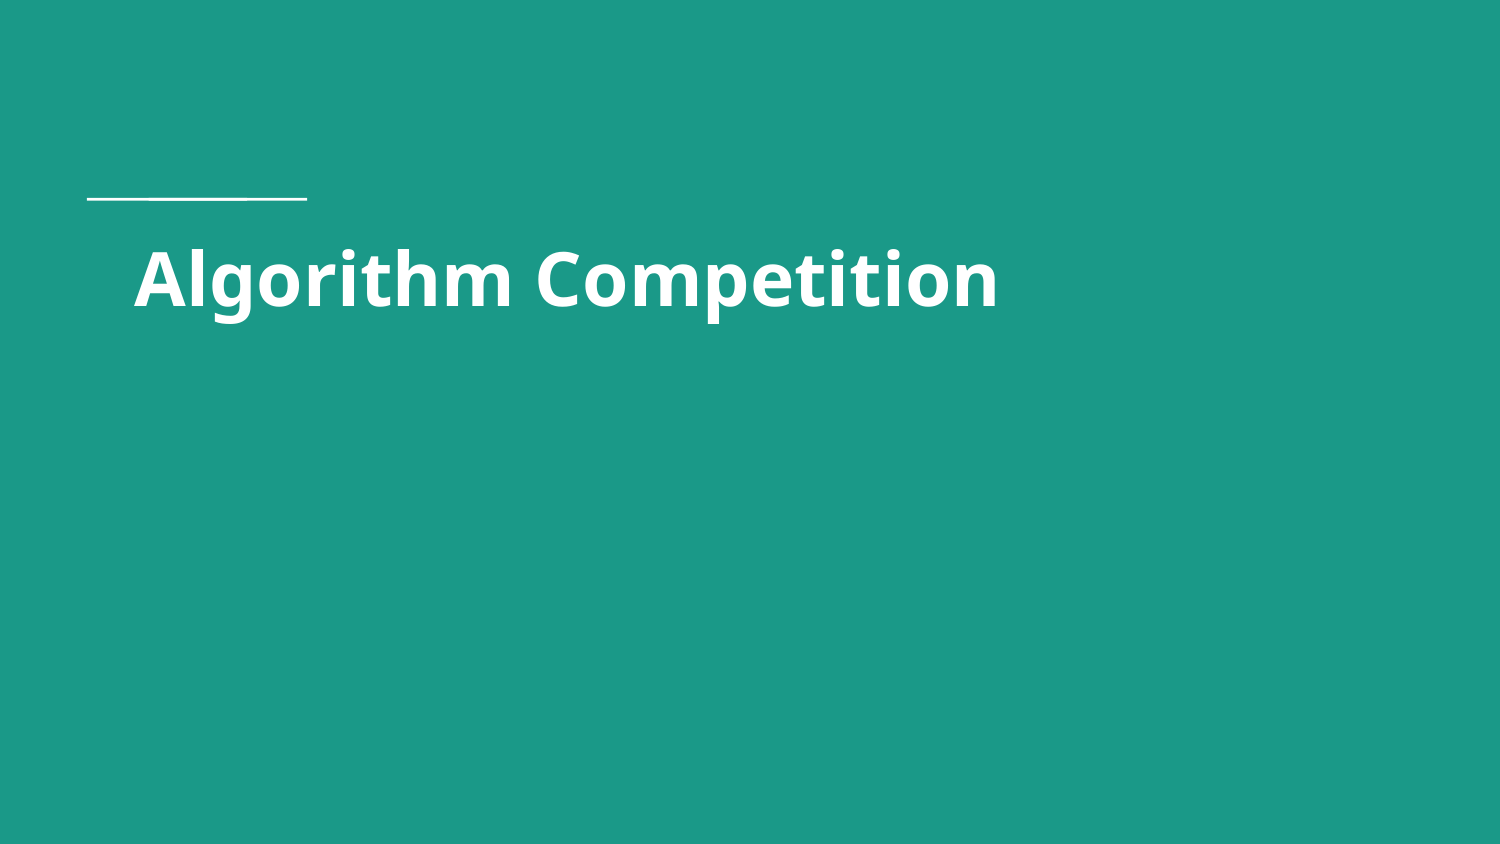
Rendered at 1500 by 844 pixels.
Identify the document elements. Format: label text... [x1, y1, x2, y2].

title Algorithm Competition [119, 216, 1381, 466]
